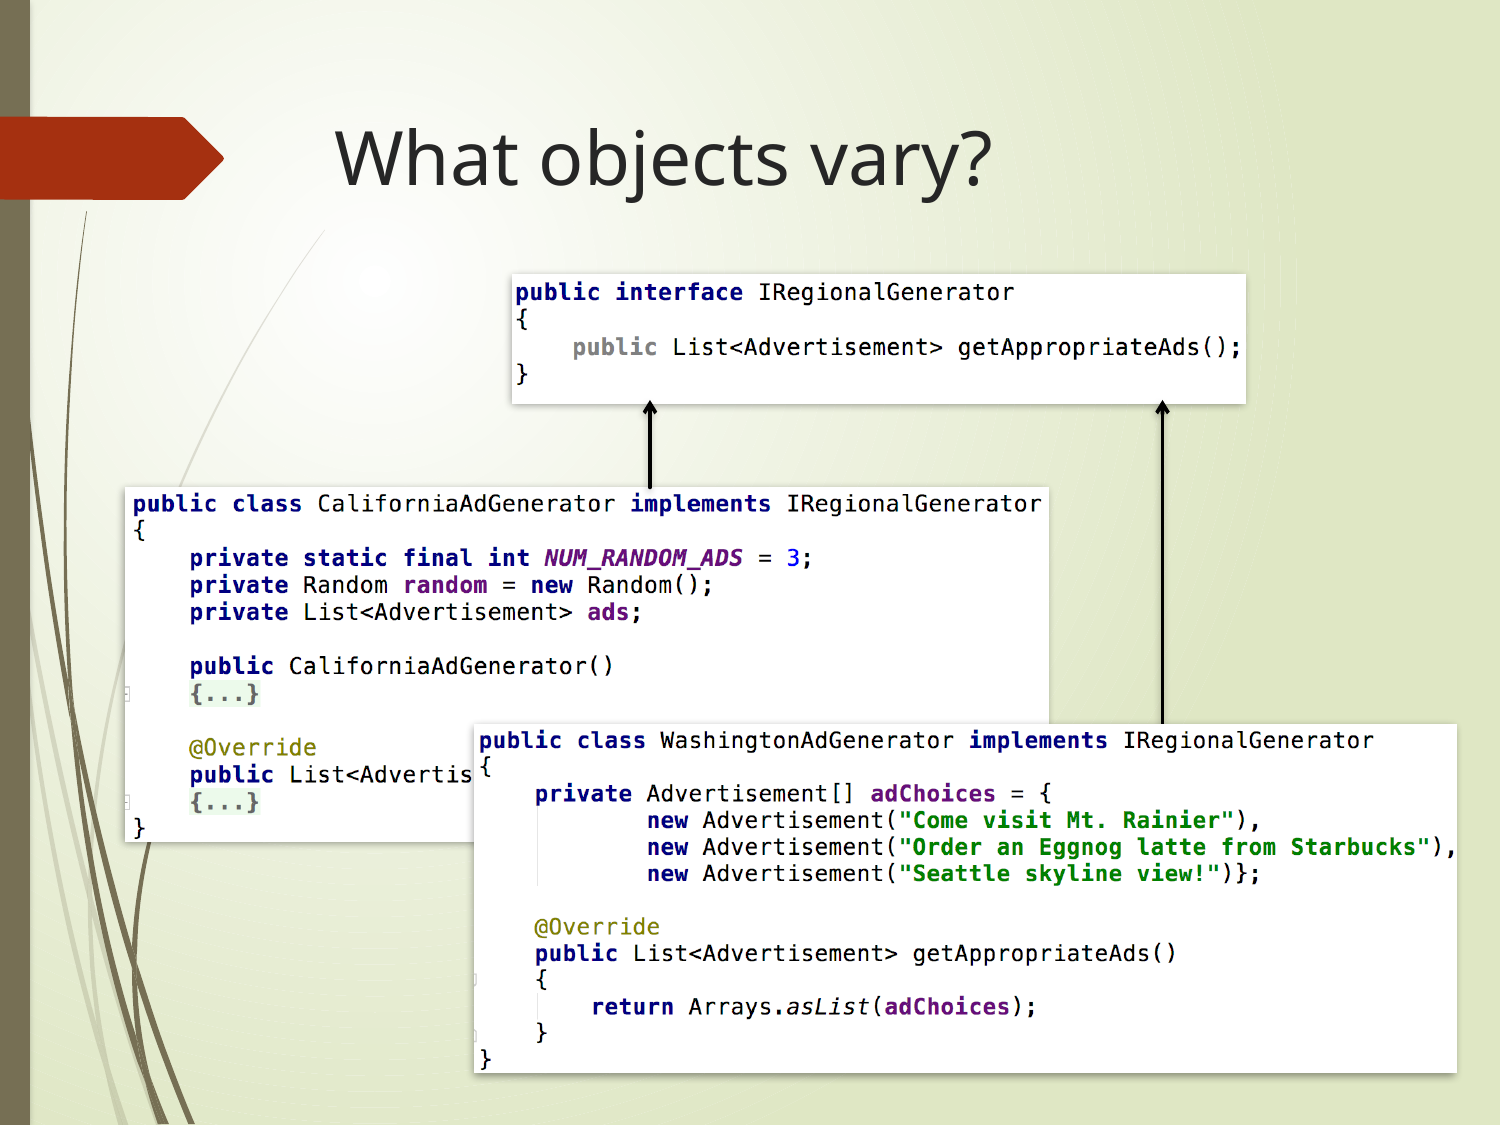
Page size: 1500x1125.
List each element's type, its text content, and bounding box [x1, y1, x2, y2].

picture [512, 274, 1246, 404]
picture [124, 487, 1457, 1074]
title What objects vary? [319, 102, 1400, 225]
